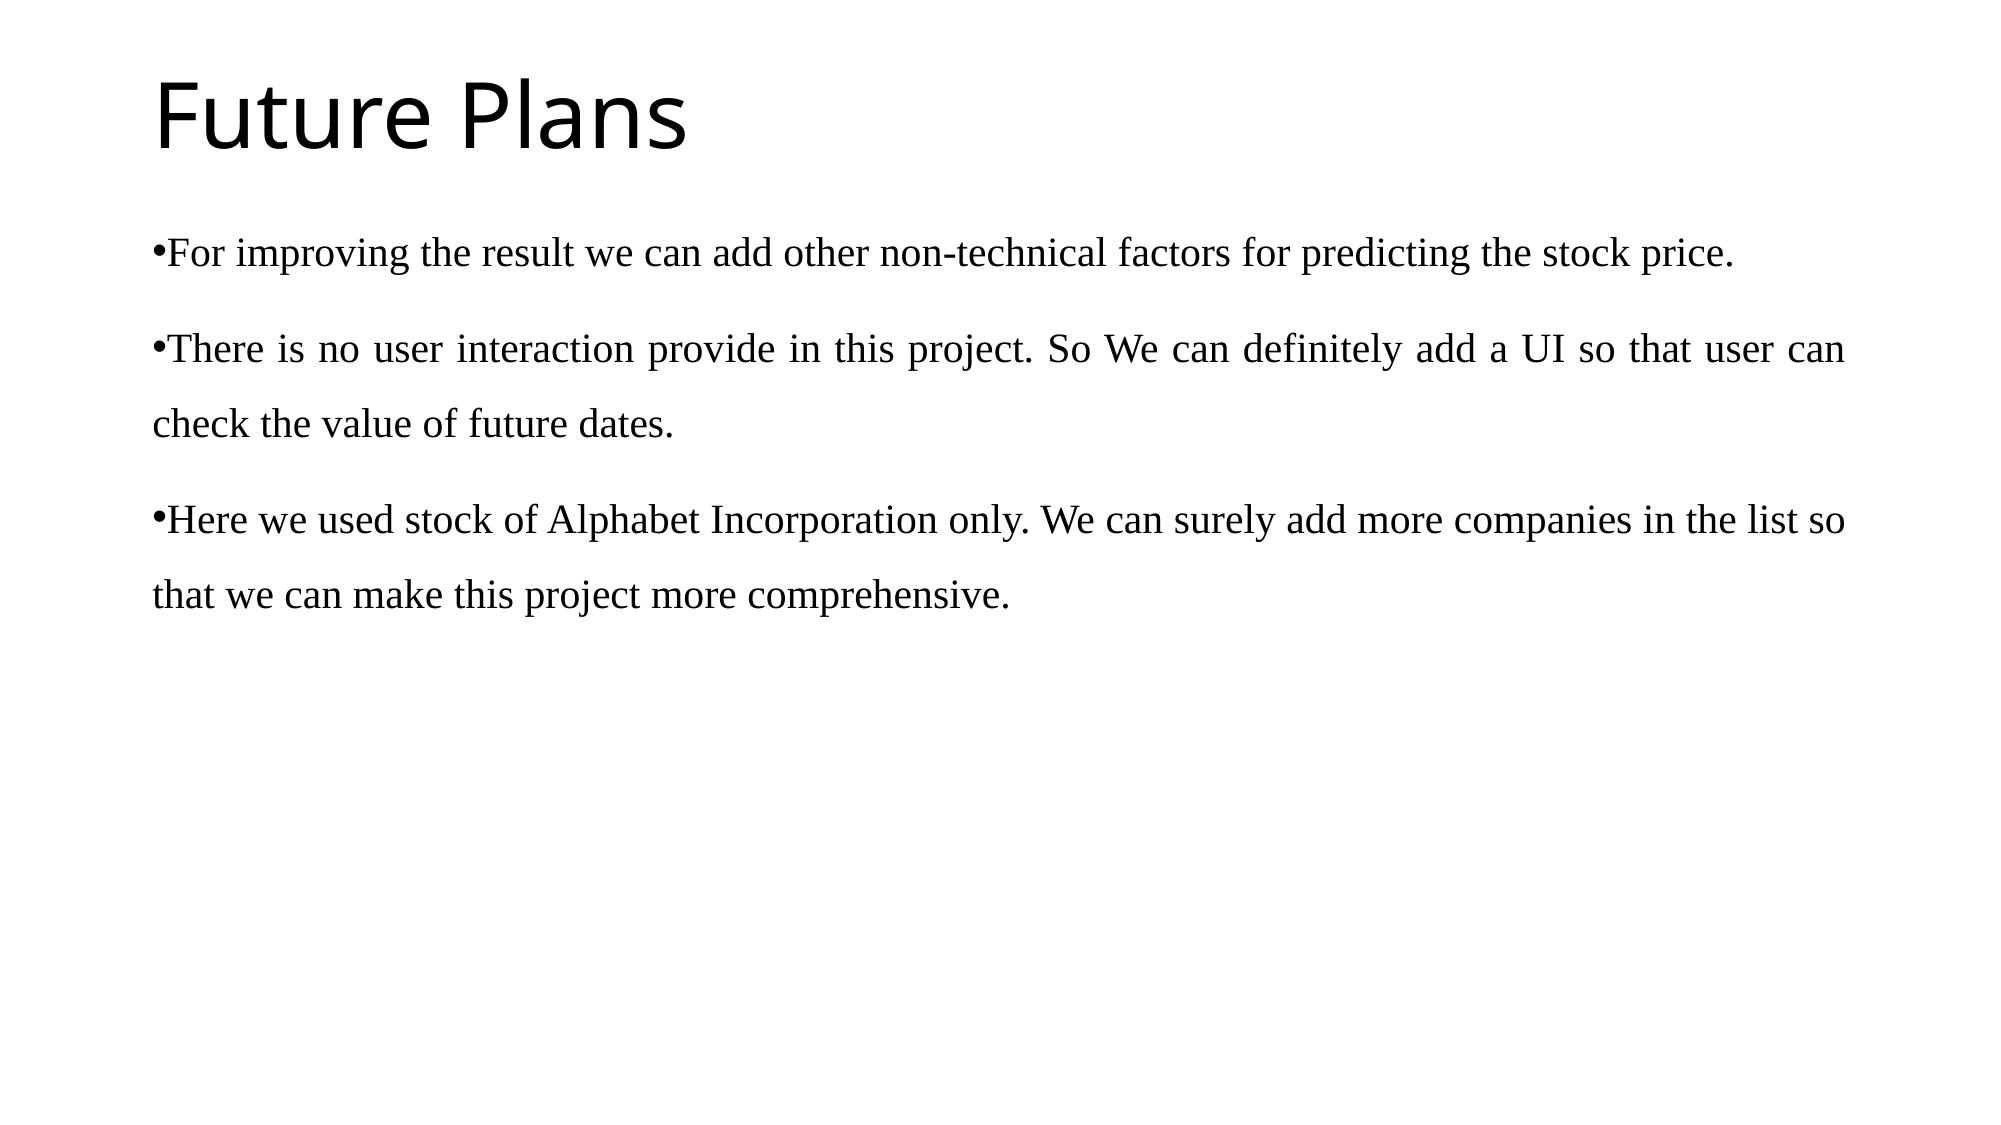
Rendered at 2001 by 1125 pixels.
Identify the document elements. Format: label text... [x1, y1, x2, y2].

title Future Plans [137, 59, 1863, 179]
list For improving the result we can add other non-technical factors for predicting the stock price. There is no user interaction provide in this project. So We can definitely add a UI so that user can check the value of future dates. Here we used stock of Alphabet Incorporation only. We can surely add more companies in the list so that we can make this project more comprehensive. [137, 192, 1863, 1014]
